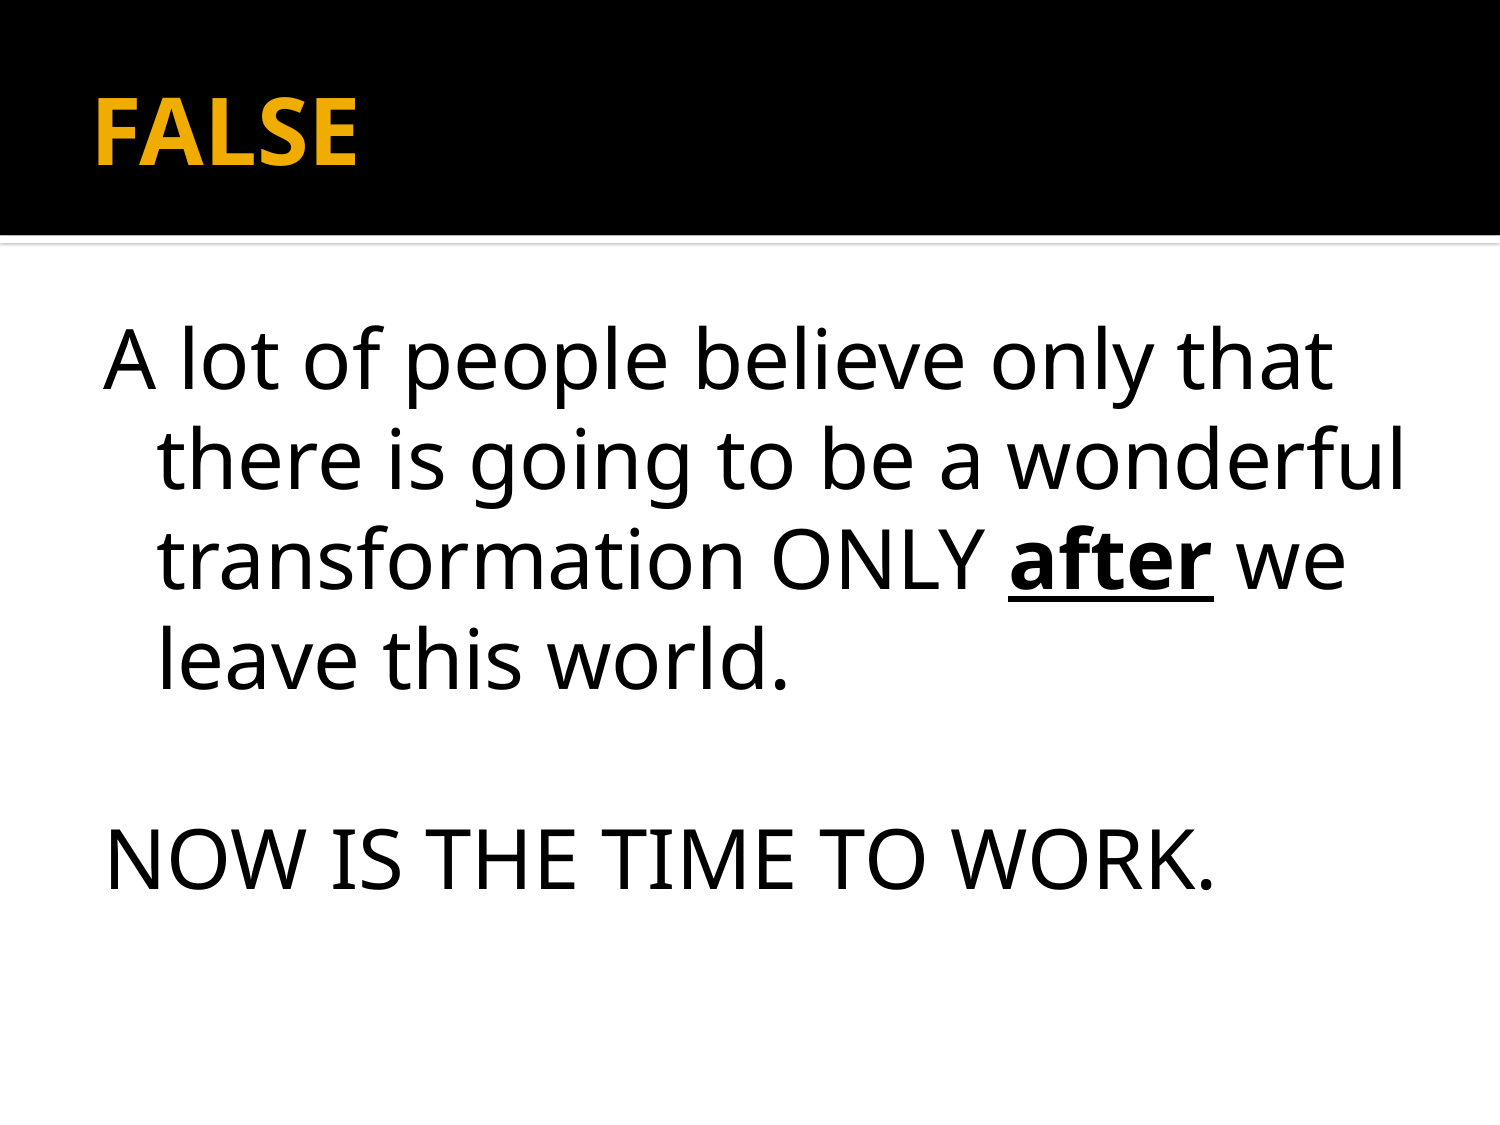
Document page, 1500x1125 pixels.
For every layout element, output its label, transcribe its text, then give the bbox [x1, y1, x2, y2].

title FALSE [75, 25, 1425, 231]
list A lot of people believe only that there is going to be a wonderful transformation ONLY after we leave this world. NOW IS THE TIME TO WORK. [75, 291, 1425, 1050]
